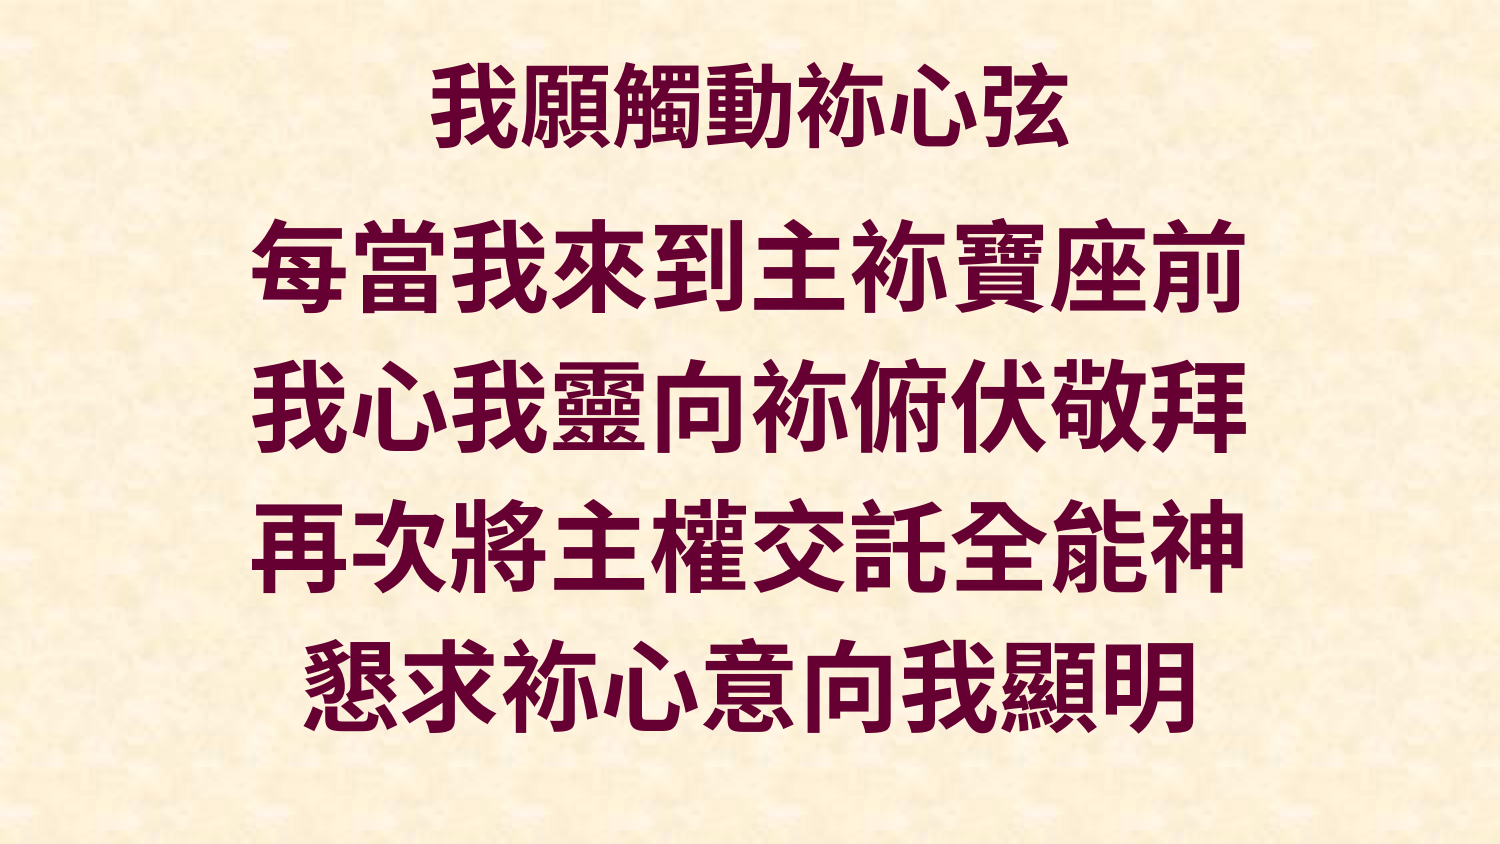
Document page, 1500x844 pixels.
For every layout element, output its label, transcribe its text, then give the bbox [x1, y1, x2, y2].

title 我願觸動袮心弦 [75, 33, 1425, 175]
picture [0, 0, 1500, 844]
list 每當我來到主袮寶座前 我心我靈向袮俯伏敬拜 再次將主權交託全能神 懇求袮心意向我顯明 [75, 196, 1425, 754]
